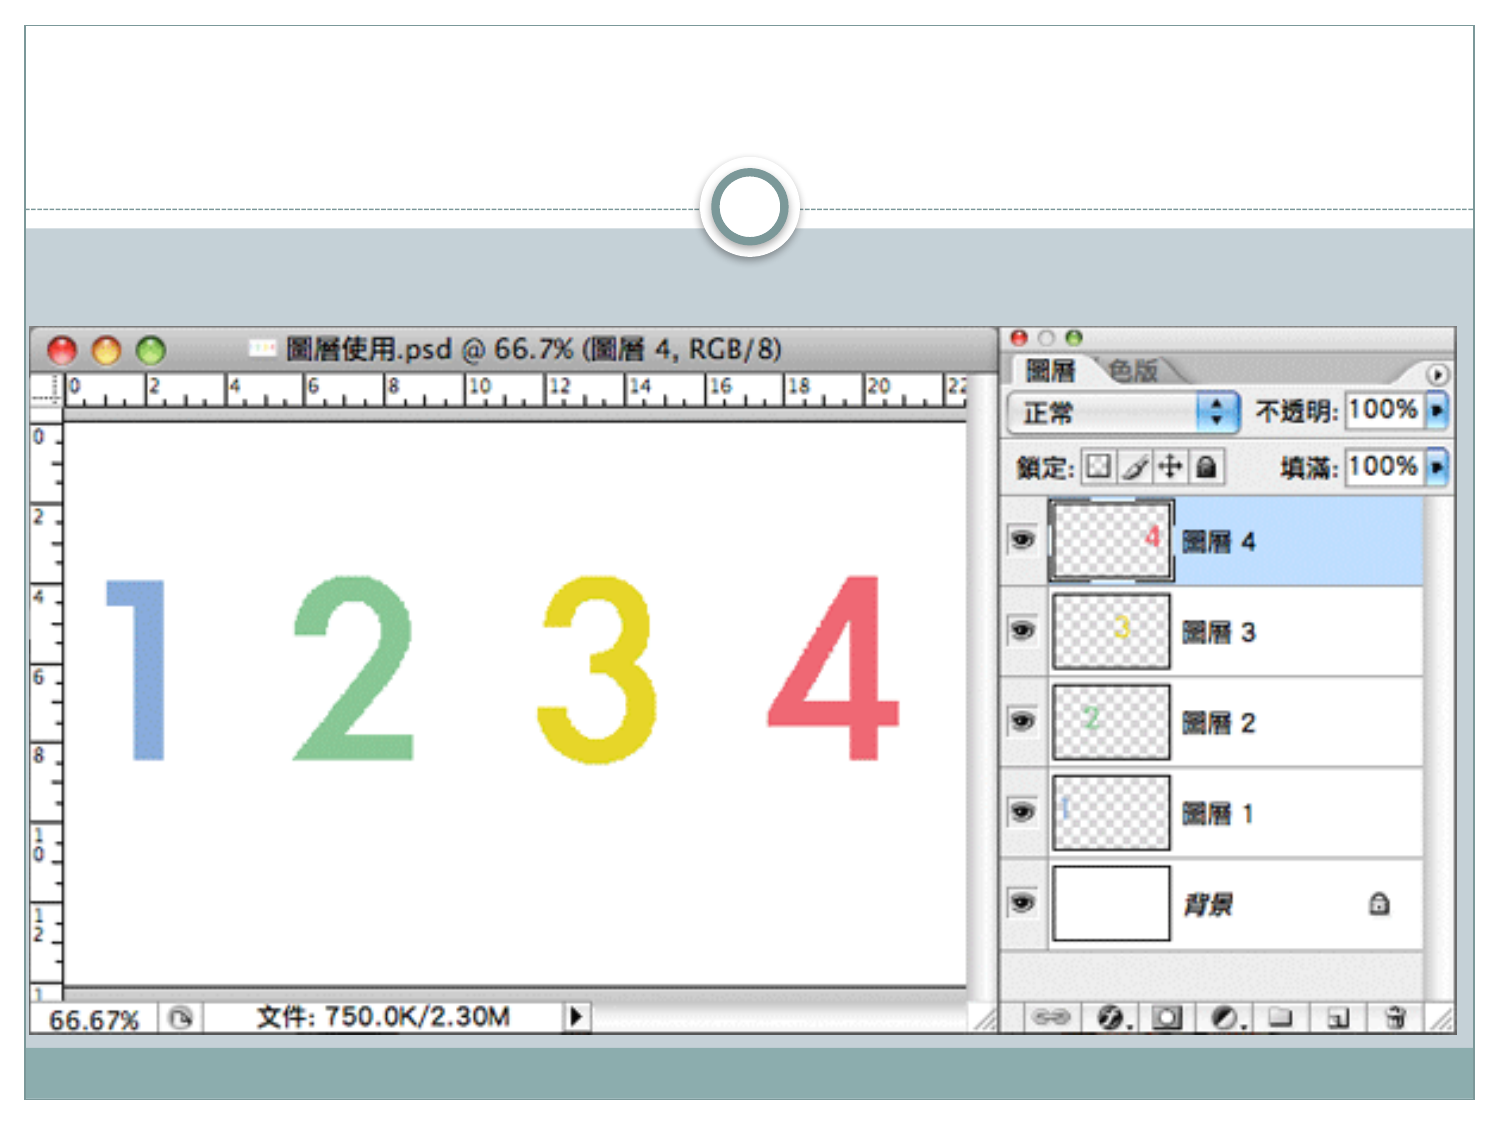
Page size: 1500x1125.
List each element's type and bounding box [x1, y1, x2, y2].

picture [29, 326, 1457, 1036]
